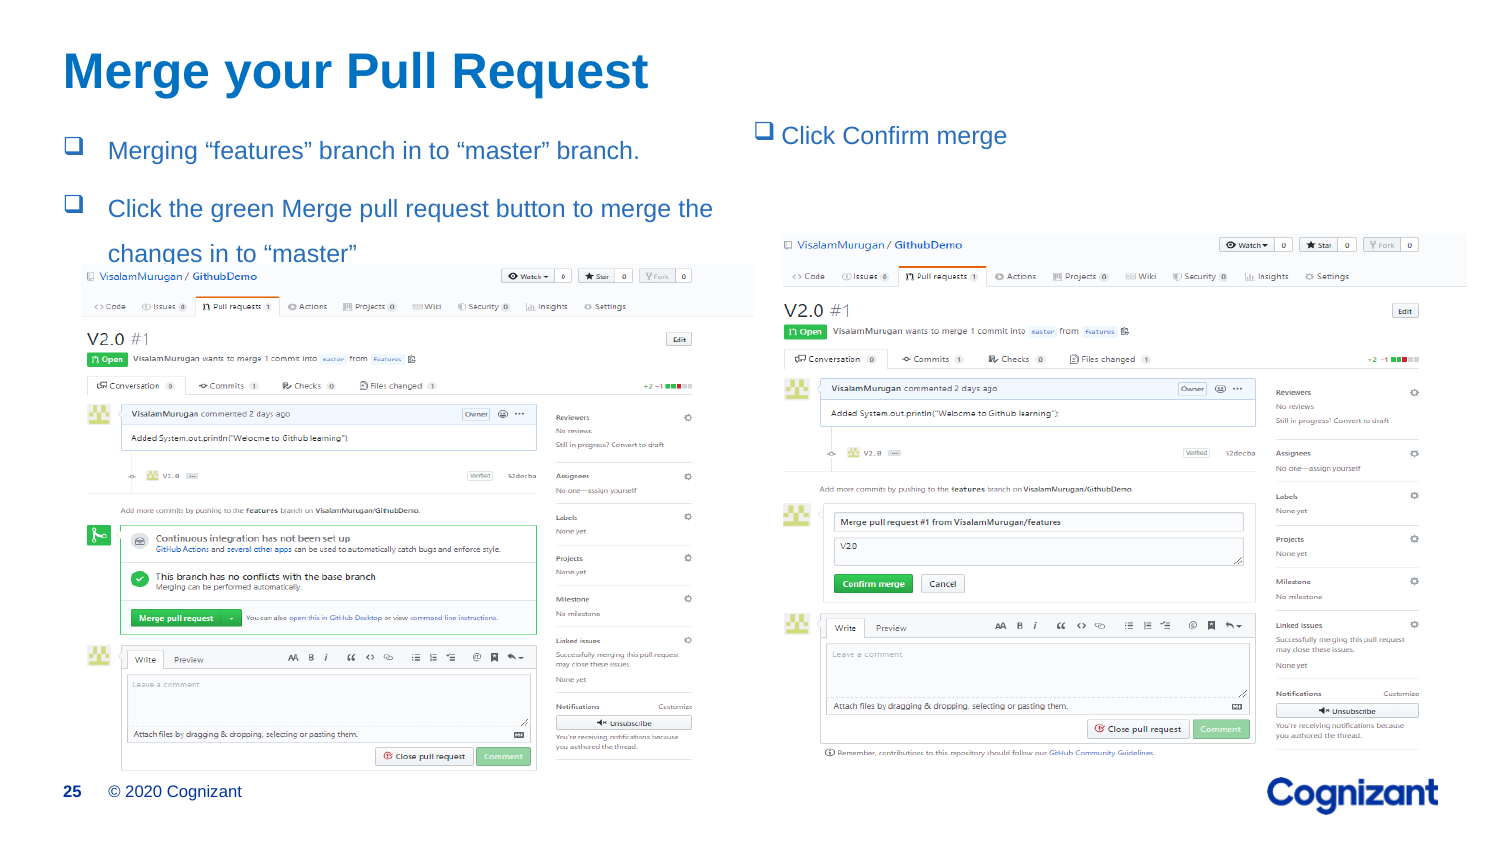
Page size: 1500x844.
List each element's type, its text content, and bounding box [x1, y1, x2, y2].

text_box [62, 17, 1438, 93]
title Merge your Pull Request [63, 45, 1444, 120]
list Merging “features” branch in to “master” branch. Click the green Merge pull request button to merge the changes in to “master” [63, 120, 753, 771]
picture [783, 233, 1467, 760]
slide_number 25 [63, 780, 101, 801]
picture [1267, 777, 1438, 815]
picture [81, 264, 754, 771]
list Click Confirm merge [753, 120, 1467, 771]
footer © 2020 Cognizant [108, 771, 859, 801]
